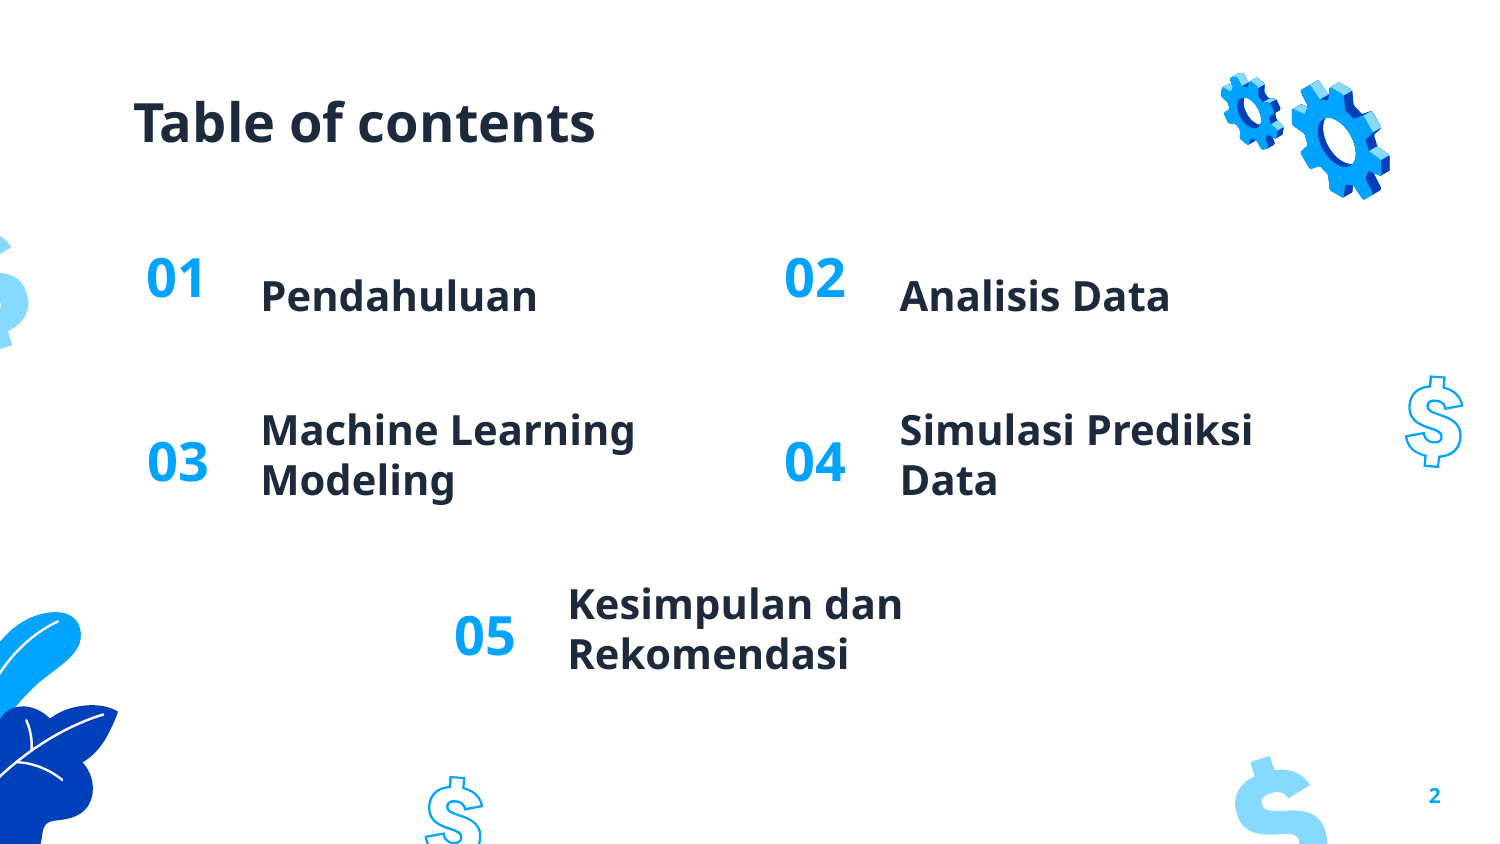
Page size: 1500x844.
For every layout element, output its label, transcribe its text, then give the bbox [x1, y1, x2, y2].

title Simulasi Prediksi Data [884, 400, 1293, 519]
text_box Kesimpulan dan Rekomendasi [552, 574, 1057, 693]
text_box 05 [418, 574, 552, 693]
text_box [1220, 72, 1391, 200]
title Machine Learning Modeling [245, 400, 750, 519]
title Table of contents [118, 72, 1219, 167]
title Pendahuluan [245, 216, 639, 335]
title 03 [111, 400, 245, 519]
title Analisis Data [884, 216, 1330, 335]
title 01 [109, 216, 245, 335]
slide_number 2 [1389, 764, 1480, 830]
title 02 [745, 216, 884, 335]
title 04 [750, 400, 884, 519]
